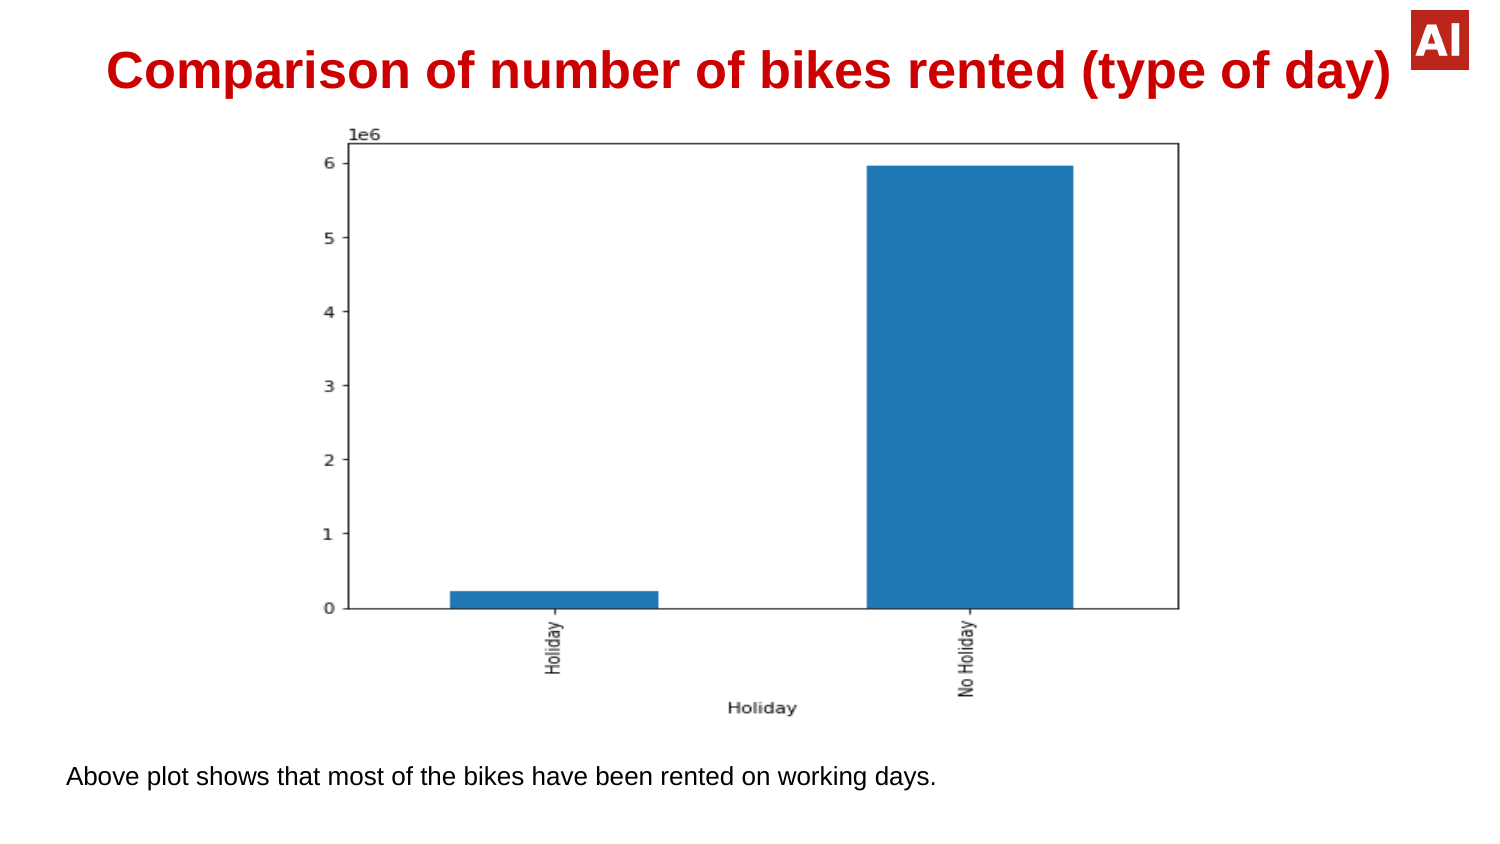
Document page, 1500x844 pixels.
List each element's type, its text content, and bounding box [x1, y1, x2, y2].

title Comparison of number of bikes rented (type of day) [51, 21, 1449, 116]
list Above plot shows that most of the bikes have been rented on working days. [51, 733, 1449, 808]
picture [309, 119, 1191, 725]
picture [1411, 10, 1469, 70]
